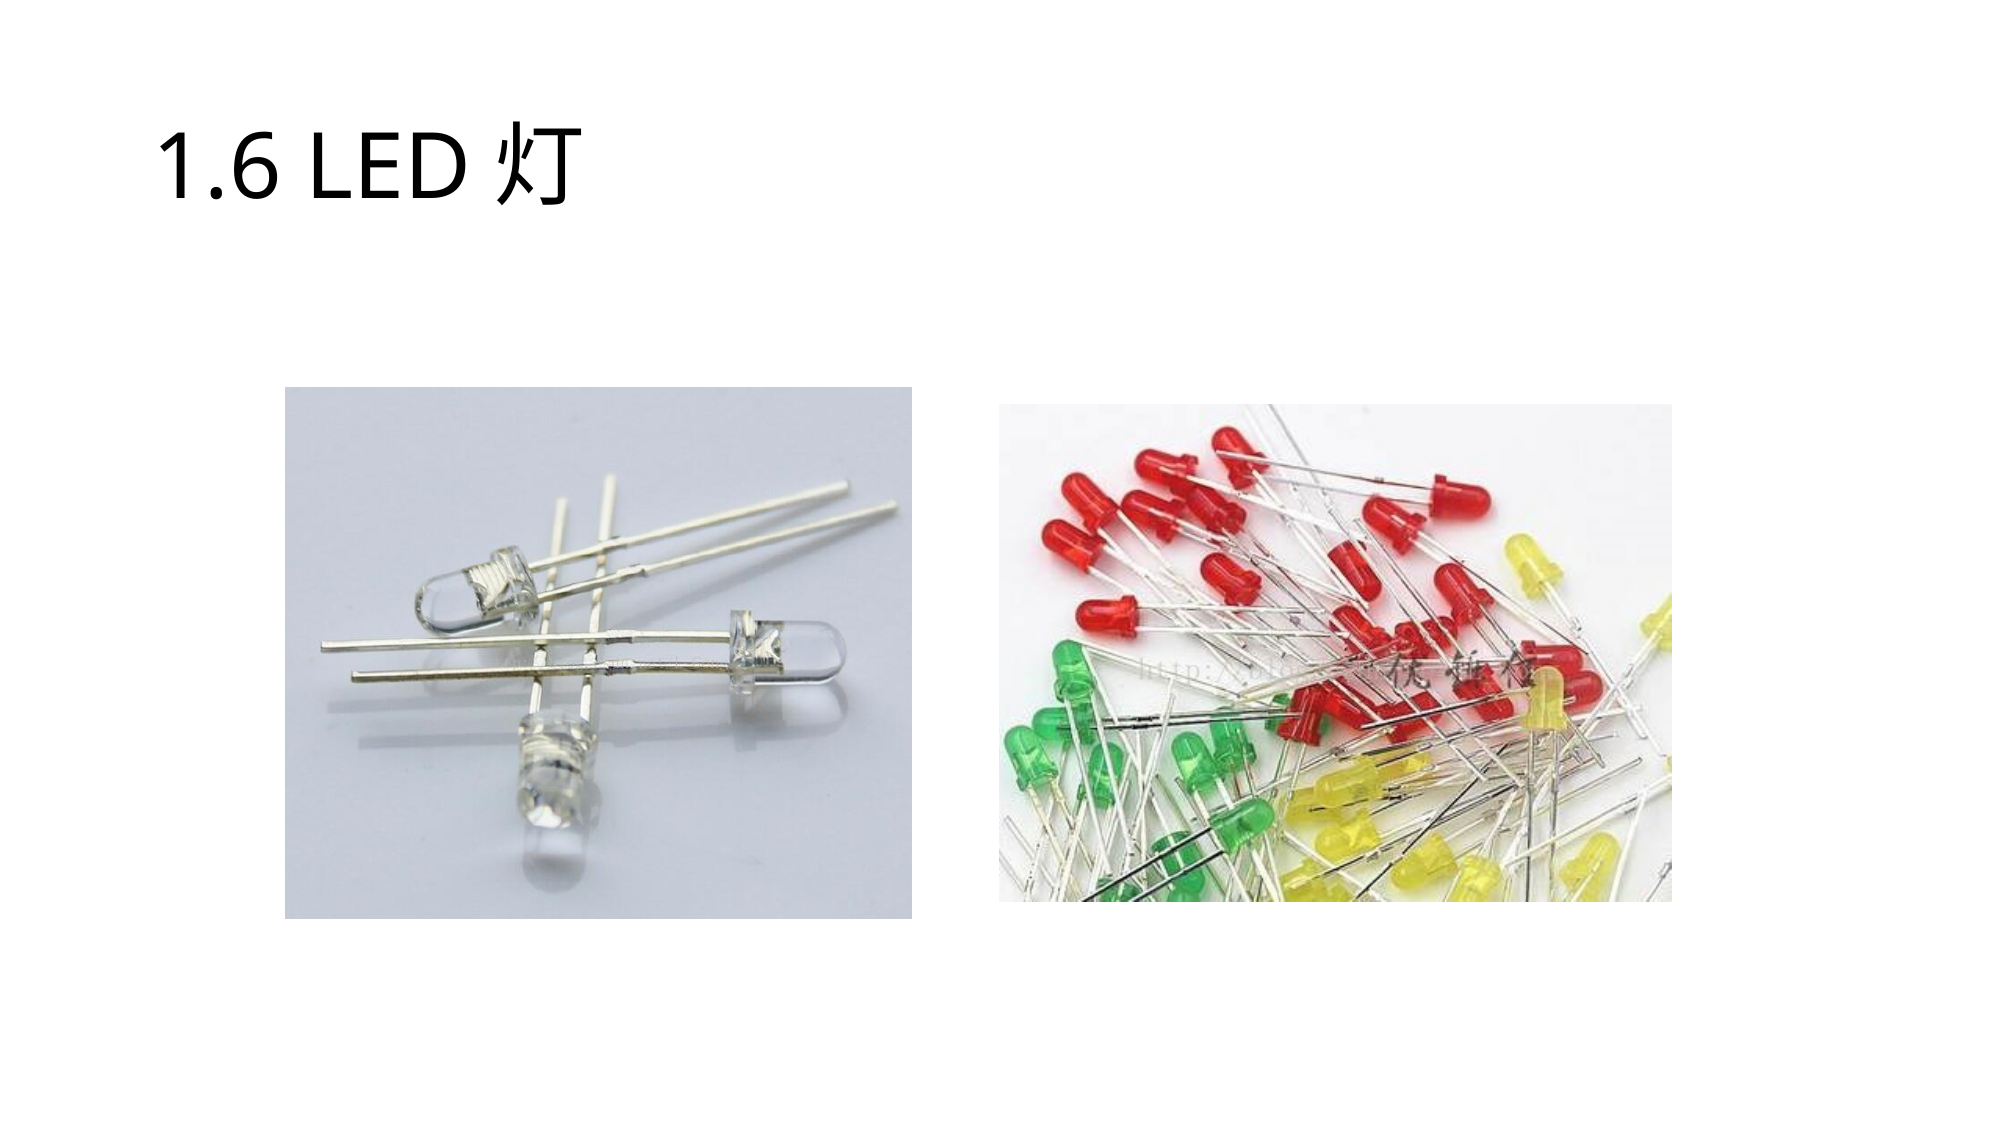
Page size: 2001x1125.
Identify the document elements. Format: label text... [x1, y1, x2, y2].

title 1.6 LED灯 [137, 59, 1863, 278]
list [999, 404, 1672, 902]
picture [285, 387, 912, 919]
